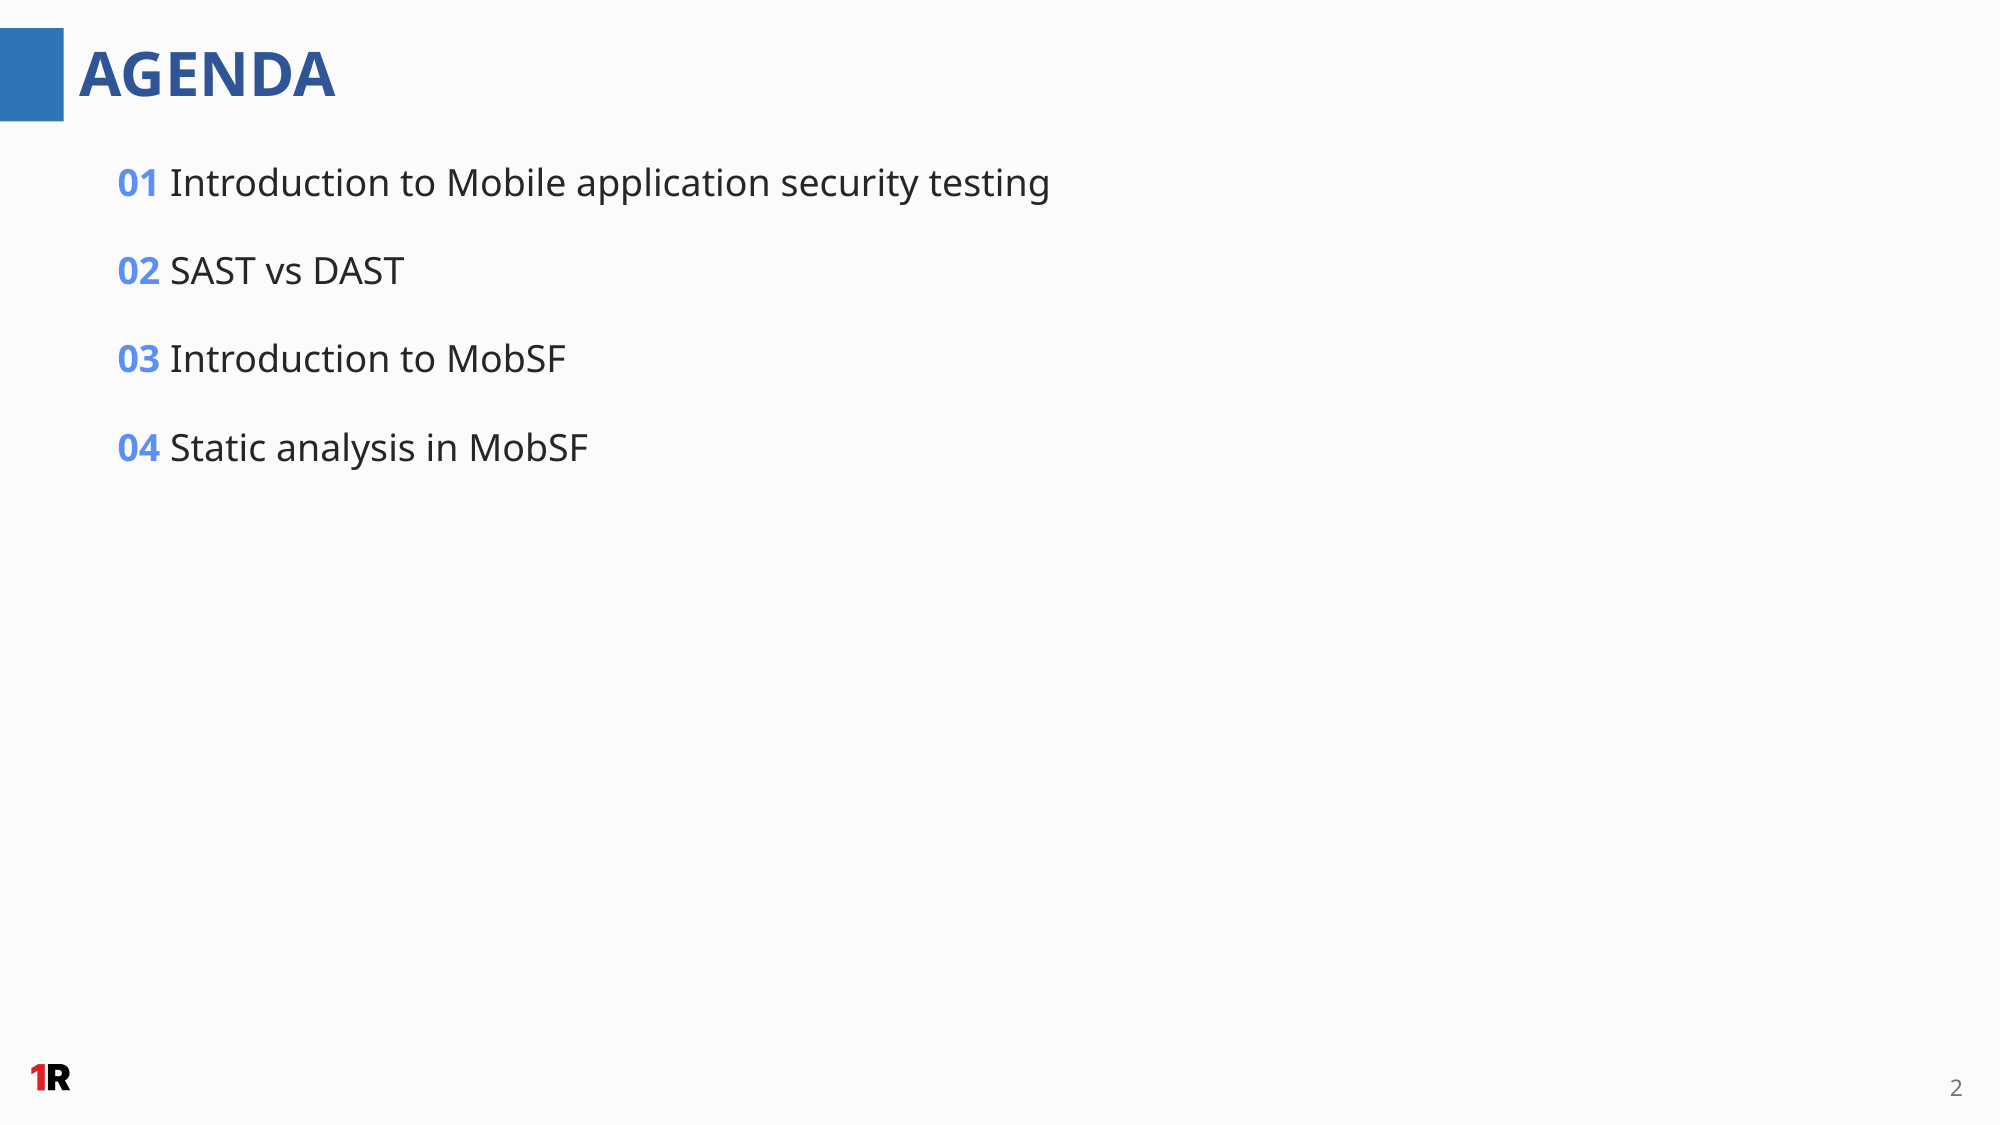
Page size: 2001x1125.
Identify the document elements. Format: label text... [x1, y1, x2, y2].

list AGENDA [64, 35, 2000, 118]
list 01 Introduction to Mobile application security testing 02 SAST vs DAST 03 Introduction to MobSF 04 Static analysis in MobSF [64, 128, 1942, 1027]
picture [30, 1063, 71, 1091]
